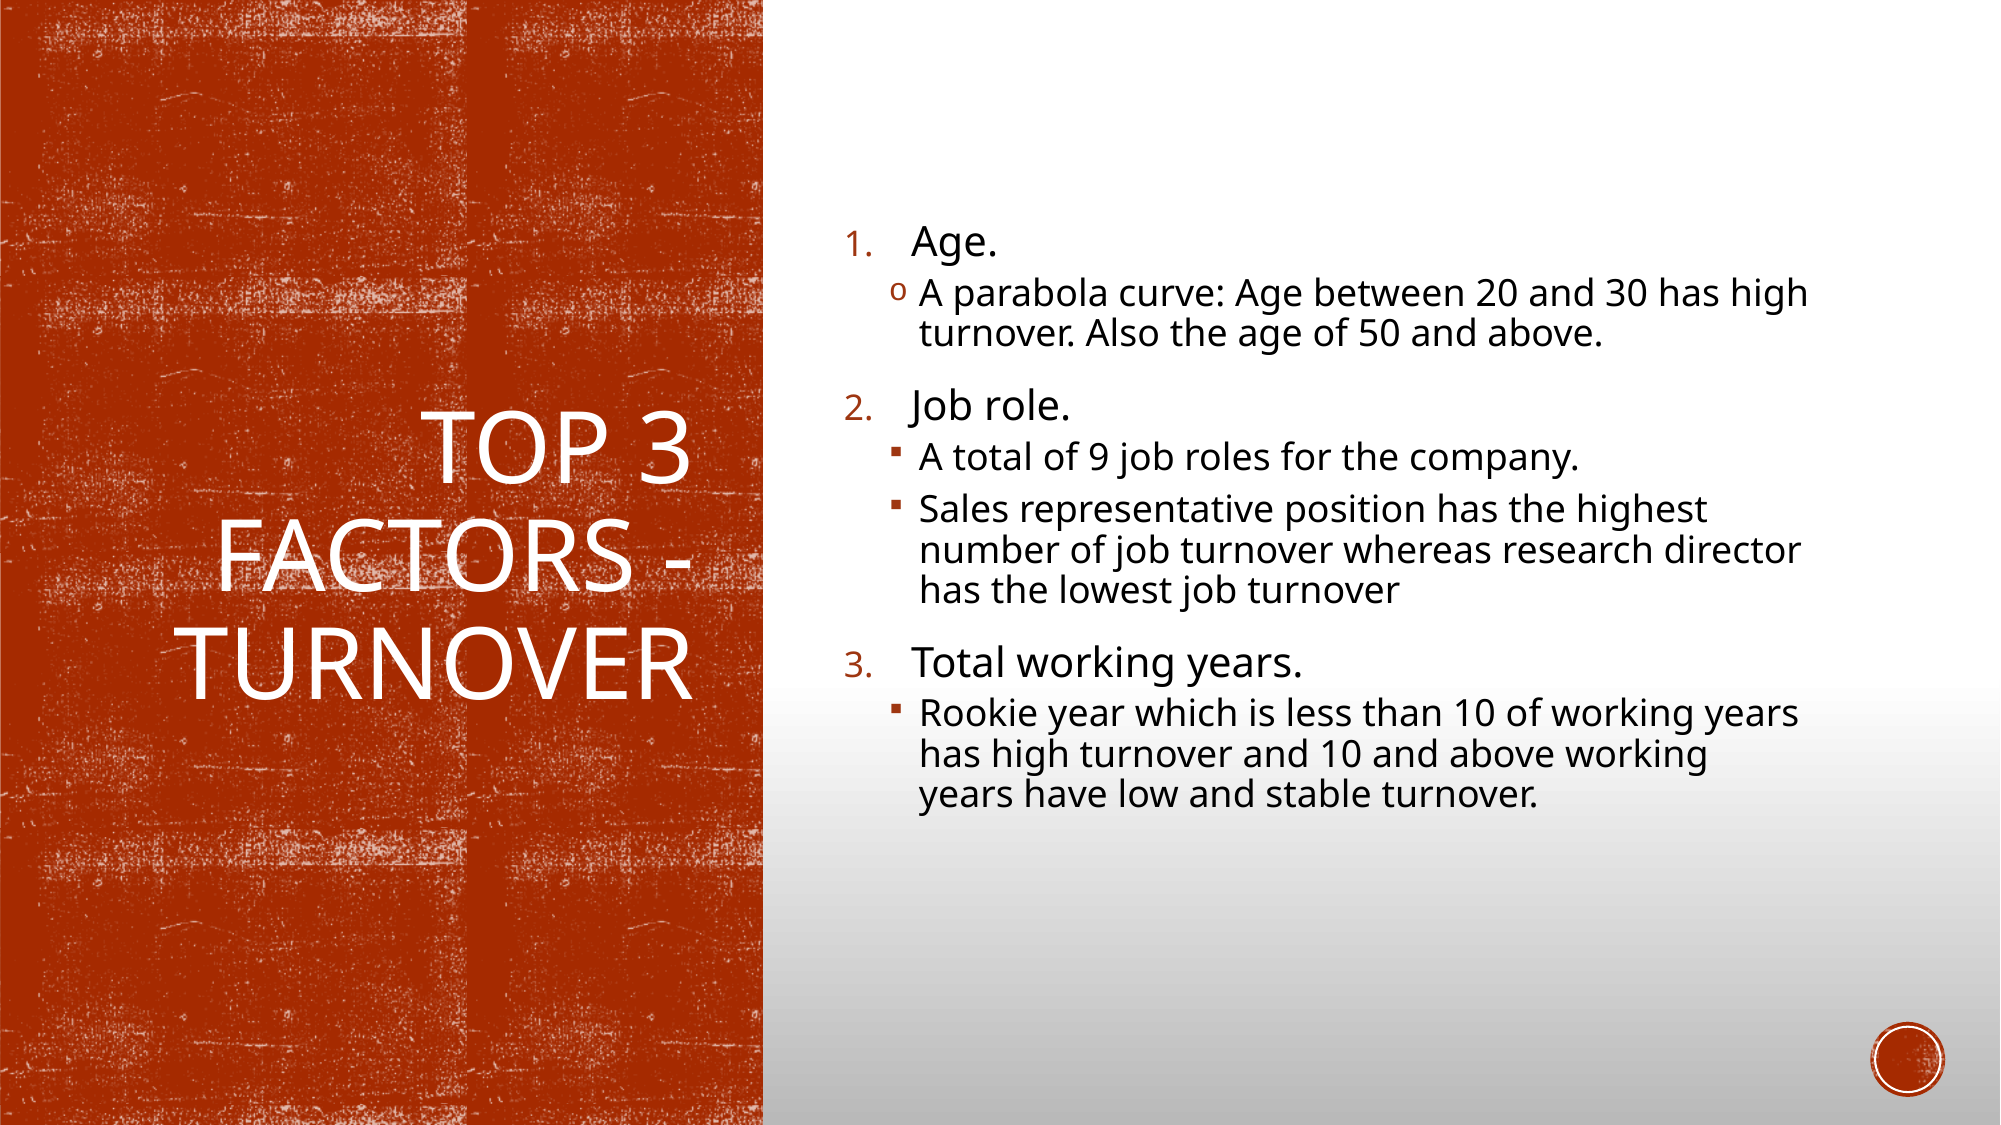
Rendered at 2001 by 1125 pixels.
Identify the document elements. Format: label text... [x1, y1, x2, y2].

text_box [1870, 1021, 1946, 1097]
text_box [763, 0, 2000, 1125]
list Age. A parabola curve: Age between 20 and 30 has high turnover. Also the age of 50 and above. Job role. A total of 9 job roles for the company. Sales representative position has the highest number of job turnover whereas research director has the lowest job turnover Total working years. Rookie year which is less than 10 of working years has high turnover and 10 and above working years have low and stable turnover. [829, 98, 1826, 1013]
text_box [1875, 1026, 1941, 1093]
title Top 3 Factors - TURNOVER [105, 105, 711, 1013]
text_box [0, 0, 763, 1125]
